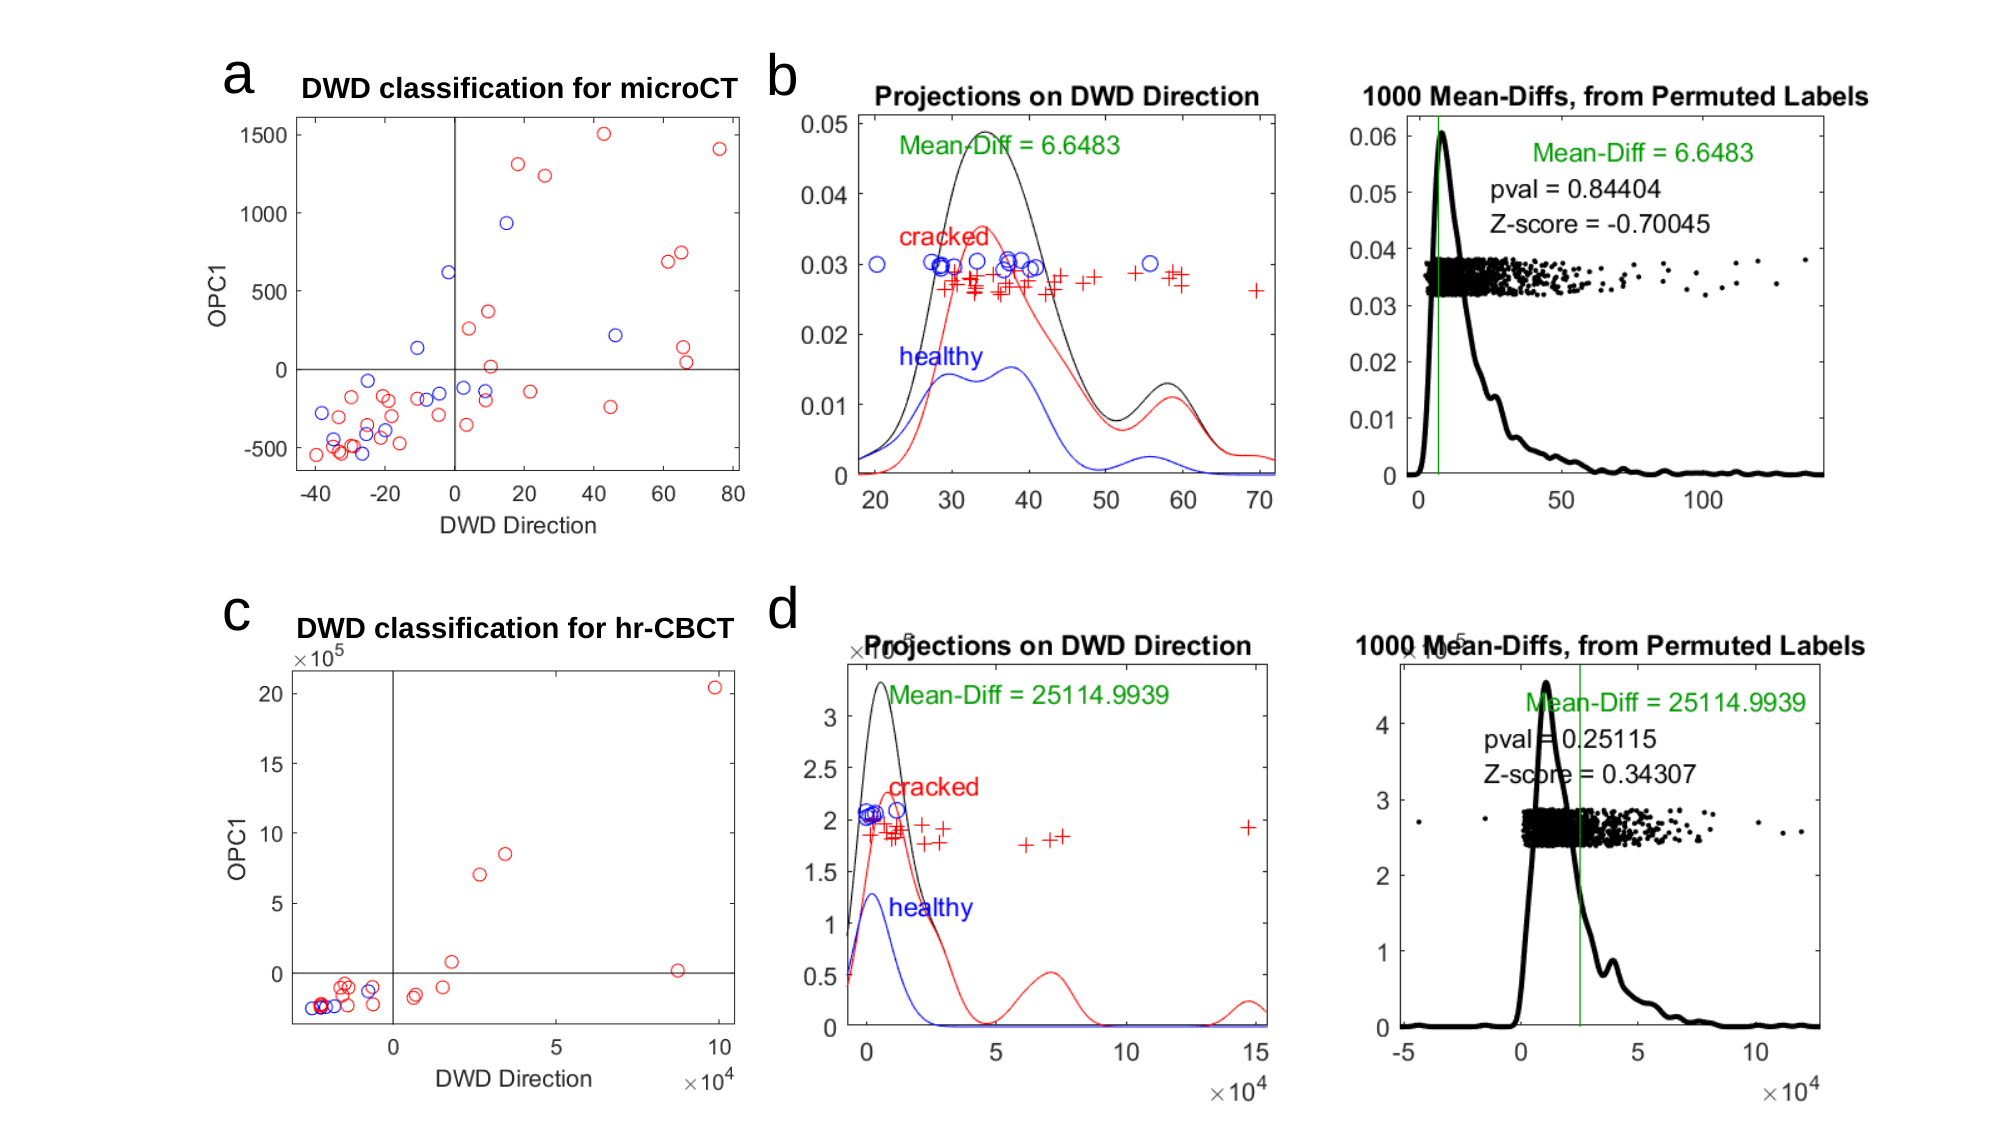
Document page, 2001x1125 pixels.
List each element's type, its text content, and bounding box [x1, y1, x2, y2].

text_box DWD classification for hr-CBCT [281, 601, 750, 627]
picture [778, 628, 1879, 1124]
text_box b [751, 29, 802, 89]
picture [205, 627, 765, 1097]
text_box a [207, 27, 258, 89]
text_box DWD classification for microCT [286, 62, 751, 89]
text_box c [207, 564, 258, 627]
text_box d [752, 562, 803, 648]
picture [196, 70, 1879, 542]
